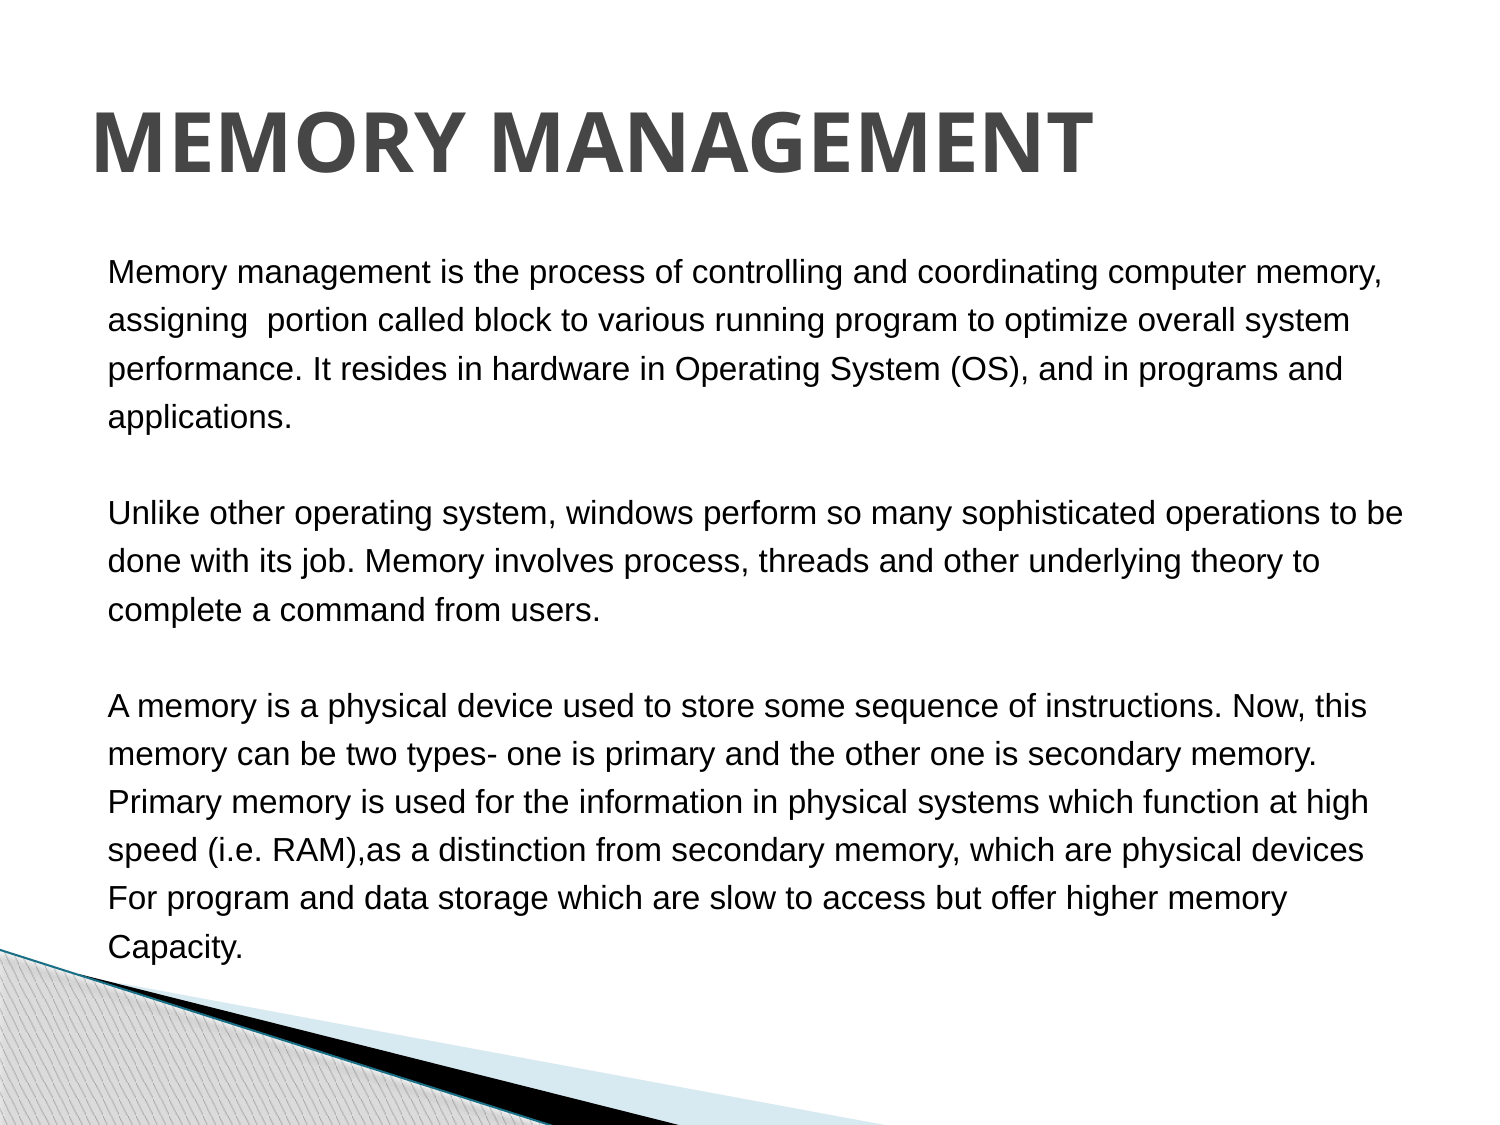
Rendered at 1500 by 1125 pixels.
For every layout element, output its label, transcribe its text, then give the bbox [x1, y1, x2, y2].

title MEMORY MANAGEMENT [75, 45, 1425, 233]
list Memory management is the process of controlling and coordinating computer memory, assigning portion called block to various running program to optimize overall system performance. It resides in hardware in Operating System (OS), and in programs and applications. Unlike other operating system, windows perform so many sophisticated operations to be done with its job. Memory involves process, threads and other underlying theory to complete a command from users. A memory is a physical device used to store some sequence of instructions. Now, this memory can be two types- one is primary and the other one is secondary memory. Primary memory is used for the information in physical systems which function at high speed (i.e. RAM),as a distinction from secondary memory, which are physical devices For program and data storage which are slow to access but offer higher memory Capacity. [75, 243, 1425, 986]
